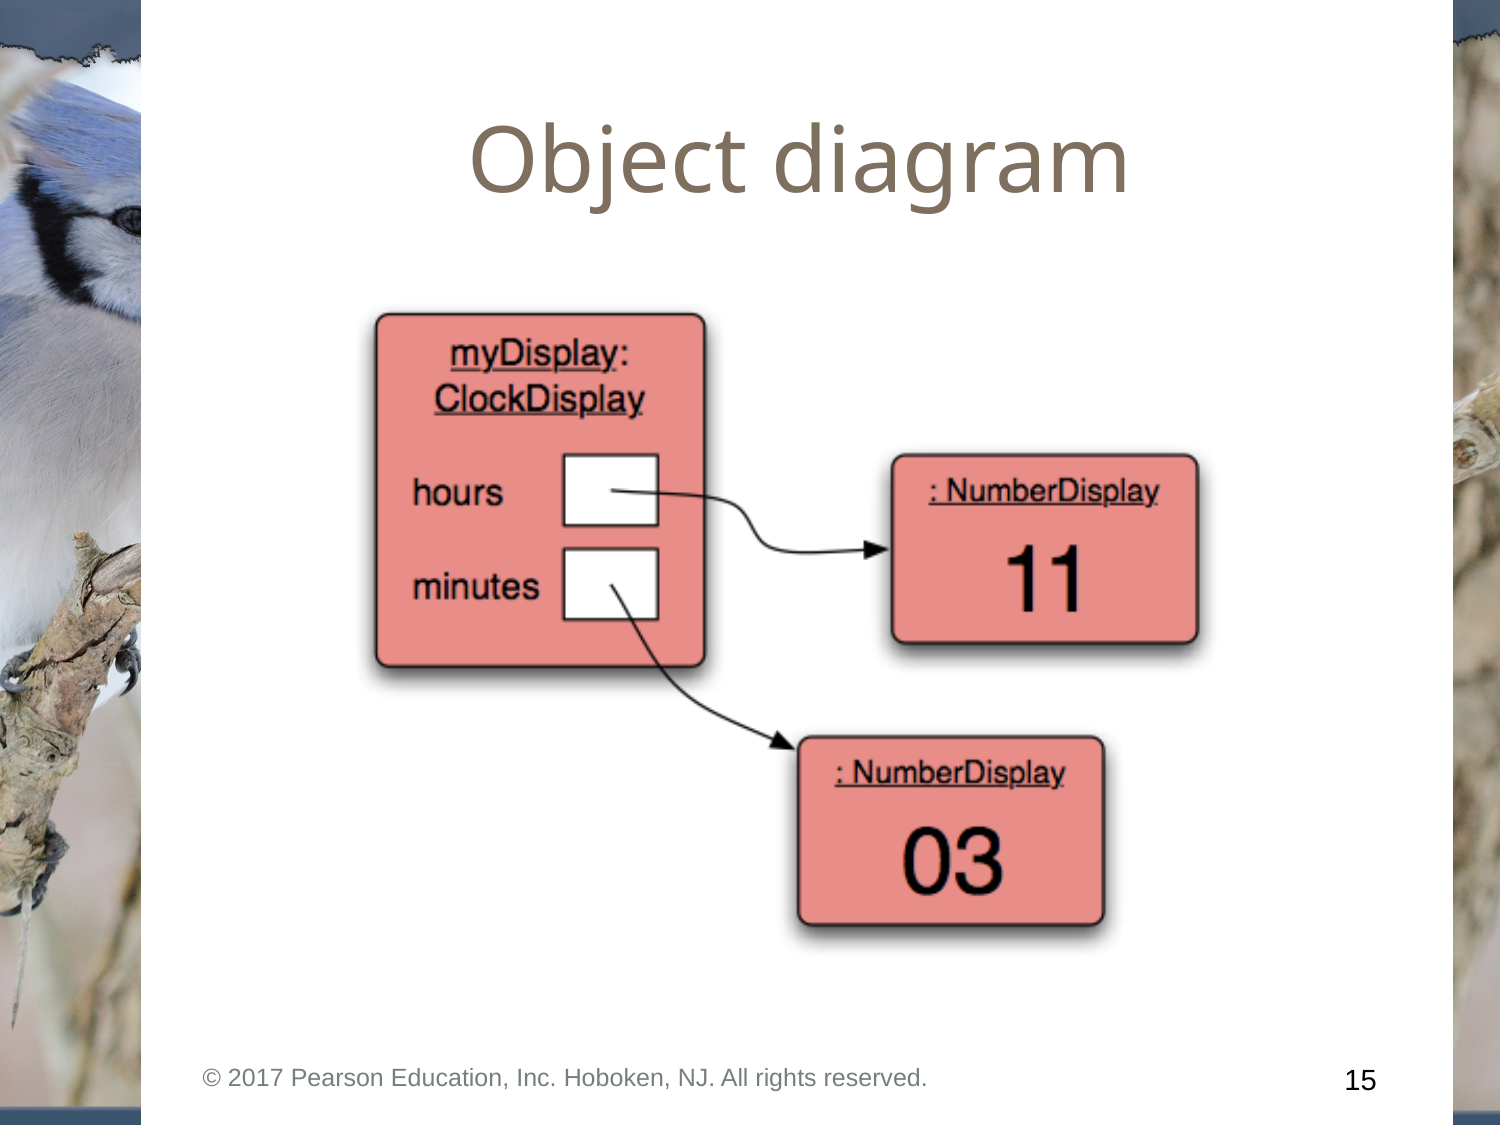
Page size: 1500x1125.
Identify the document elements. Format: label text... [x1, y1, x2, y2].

footer © 2017 Pearson Education, Inc. Hoboken, NJ. All rights reserved. [187, 1054, 1325, 1105]
title Object diagram [162, 62, 1438, 250]
picture [324, 274, 1249, 988]
picture [1453, 0, 1500, 1125]
picture [0, 0, 141, 1125]
